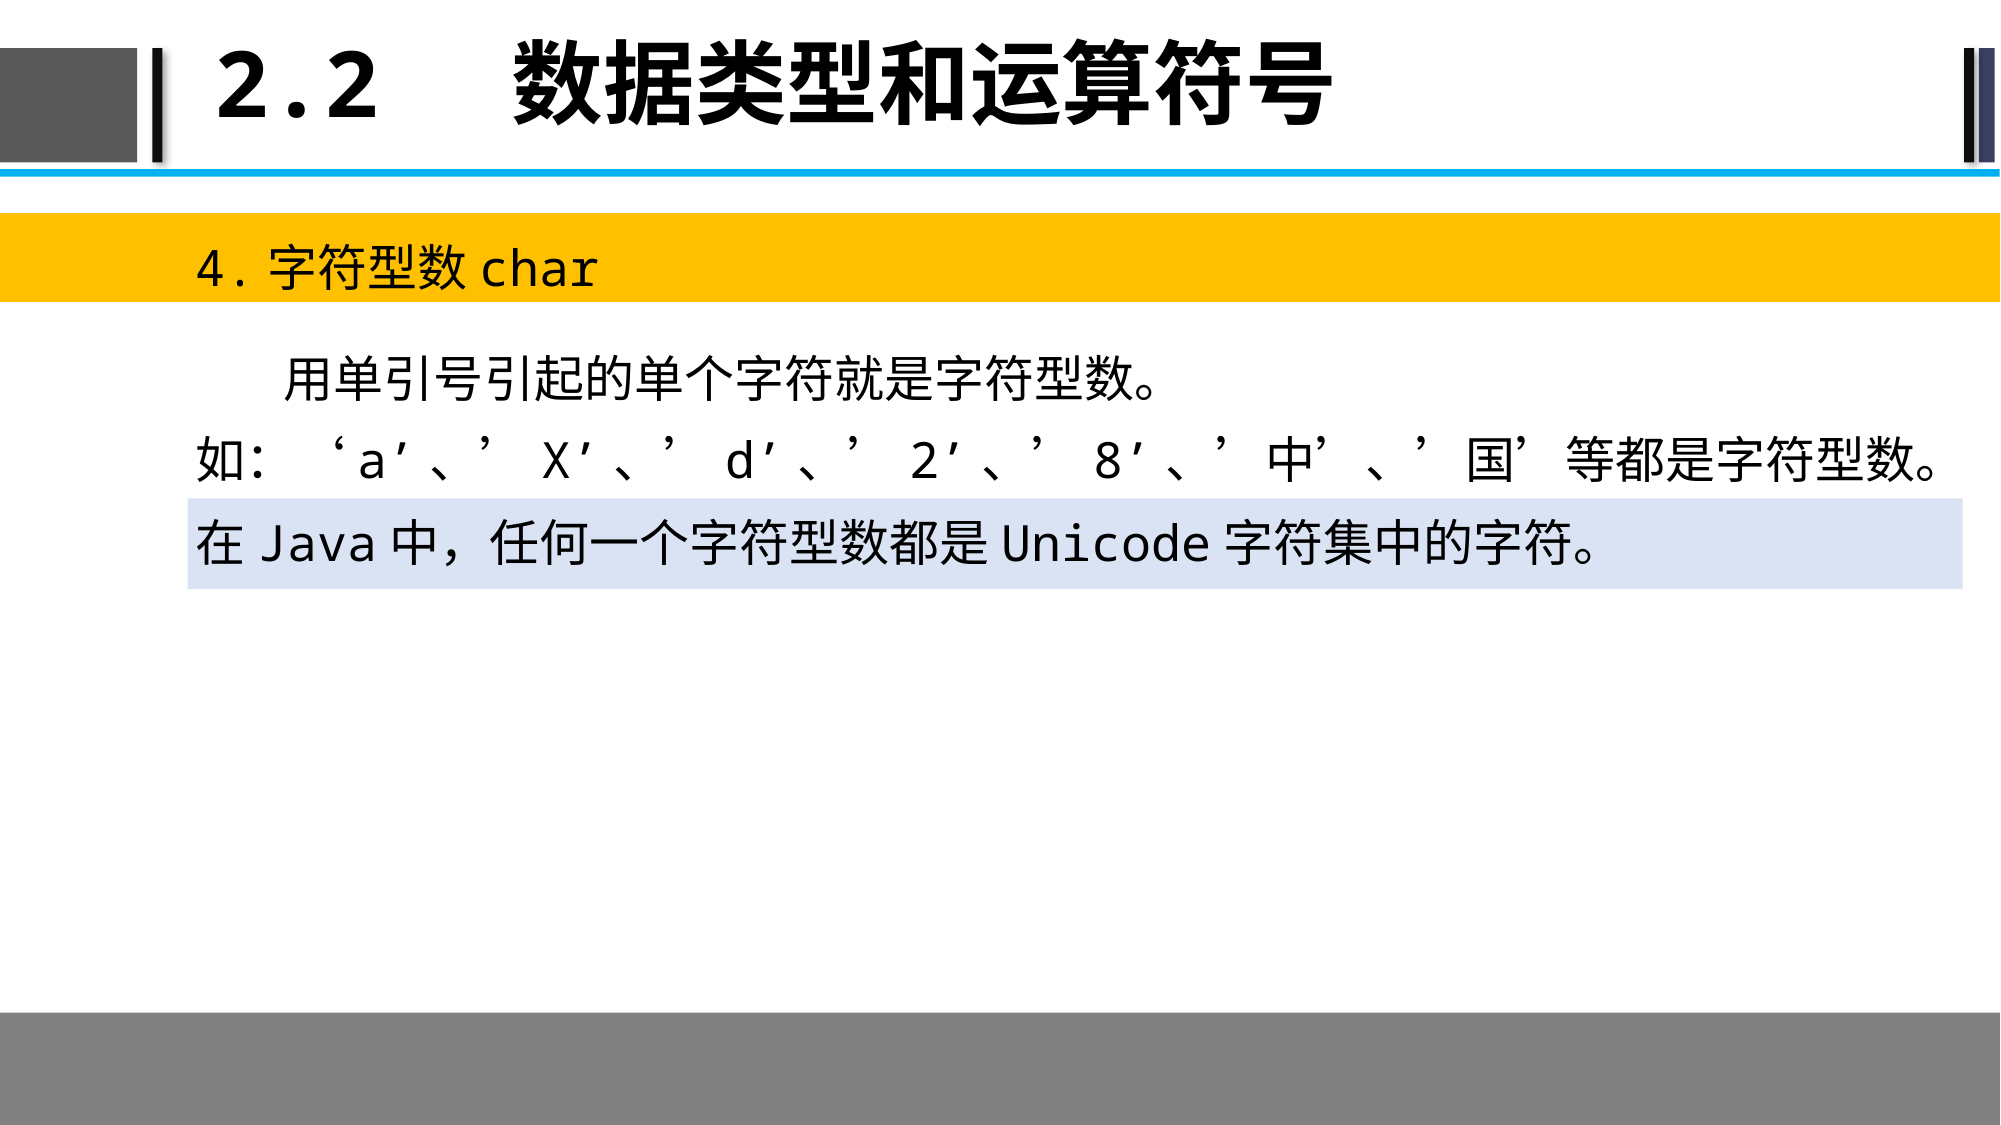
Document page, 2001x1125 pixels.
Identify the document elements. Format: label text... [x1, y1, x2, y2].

text_box 用单引号引起的单个字符就是字符型数。 如：‘a’、’X’、’d’、’2’、’8’、’中’、’国’等都是字符型数。 在Java中，任何一个字符型数都是Unicode字符集中的字符。 [175, 325, 2000, 786]
text_box [0, 212, 2000, 303]
text_box [0, 1012, 2000, 1125]
title 2.2 数据类型和运算符号 [199, 0, 1888, 168]
text_box 4.字符型数char [175, 214, 1704, 302]
text_box [0, 168, 2000, 178]
